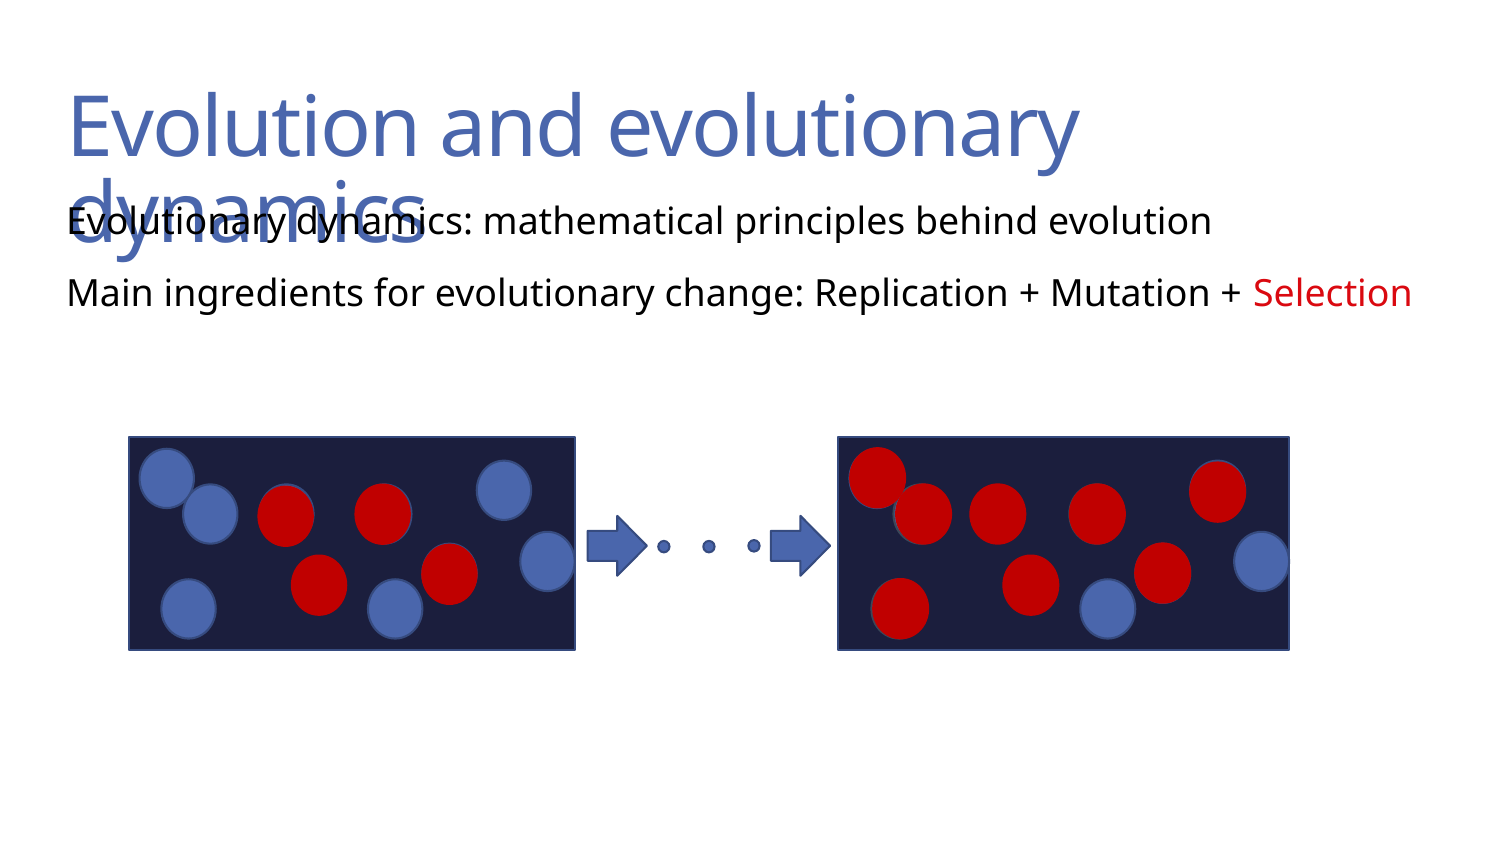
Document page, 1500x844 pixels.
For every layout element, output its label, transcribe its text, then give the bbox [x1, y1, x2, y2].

list Evolutionary dynamics: mathematical principles behind evolution Main ingredients for evolutionary change: Replication + Mutation + Selection [51, 189, 1449, 750]
title Evolution and evolutionary dynamics [51, 72, 1449, 167]
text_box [128, 436, 1290, 651]
